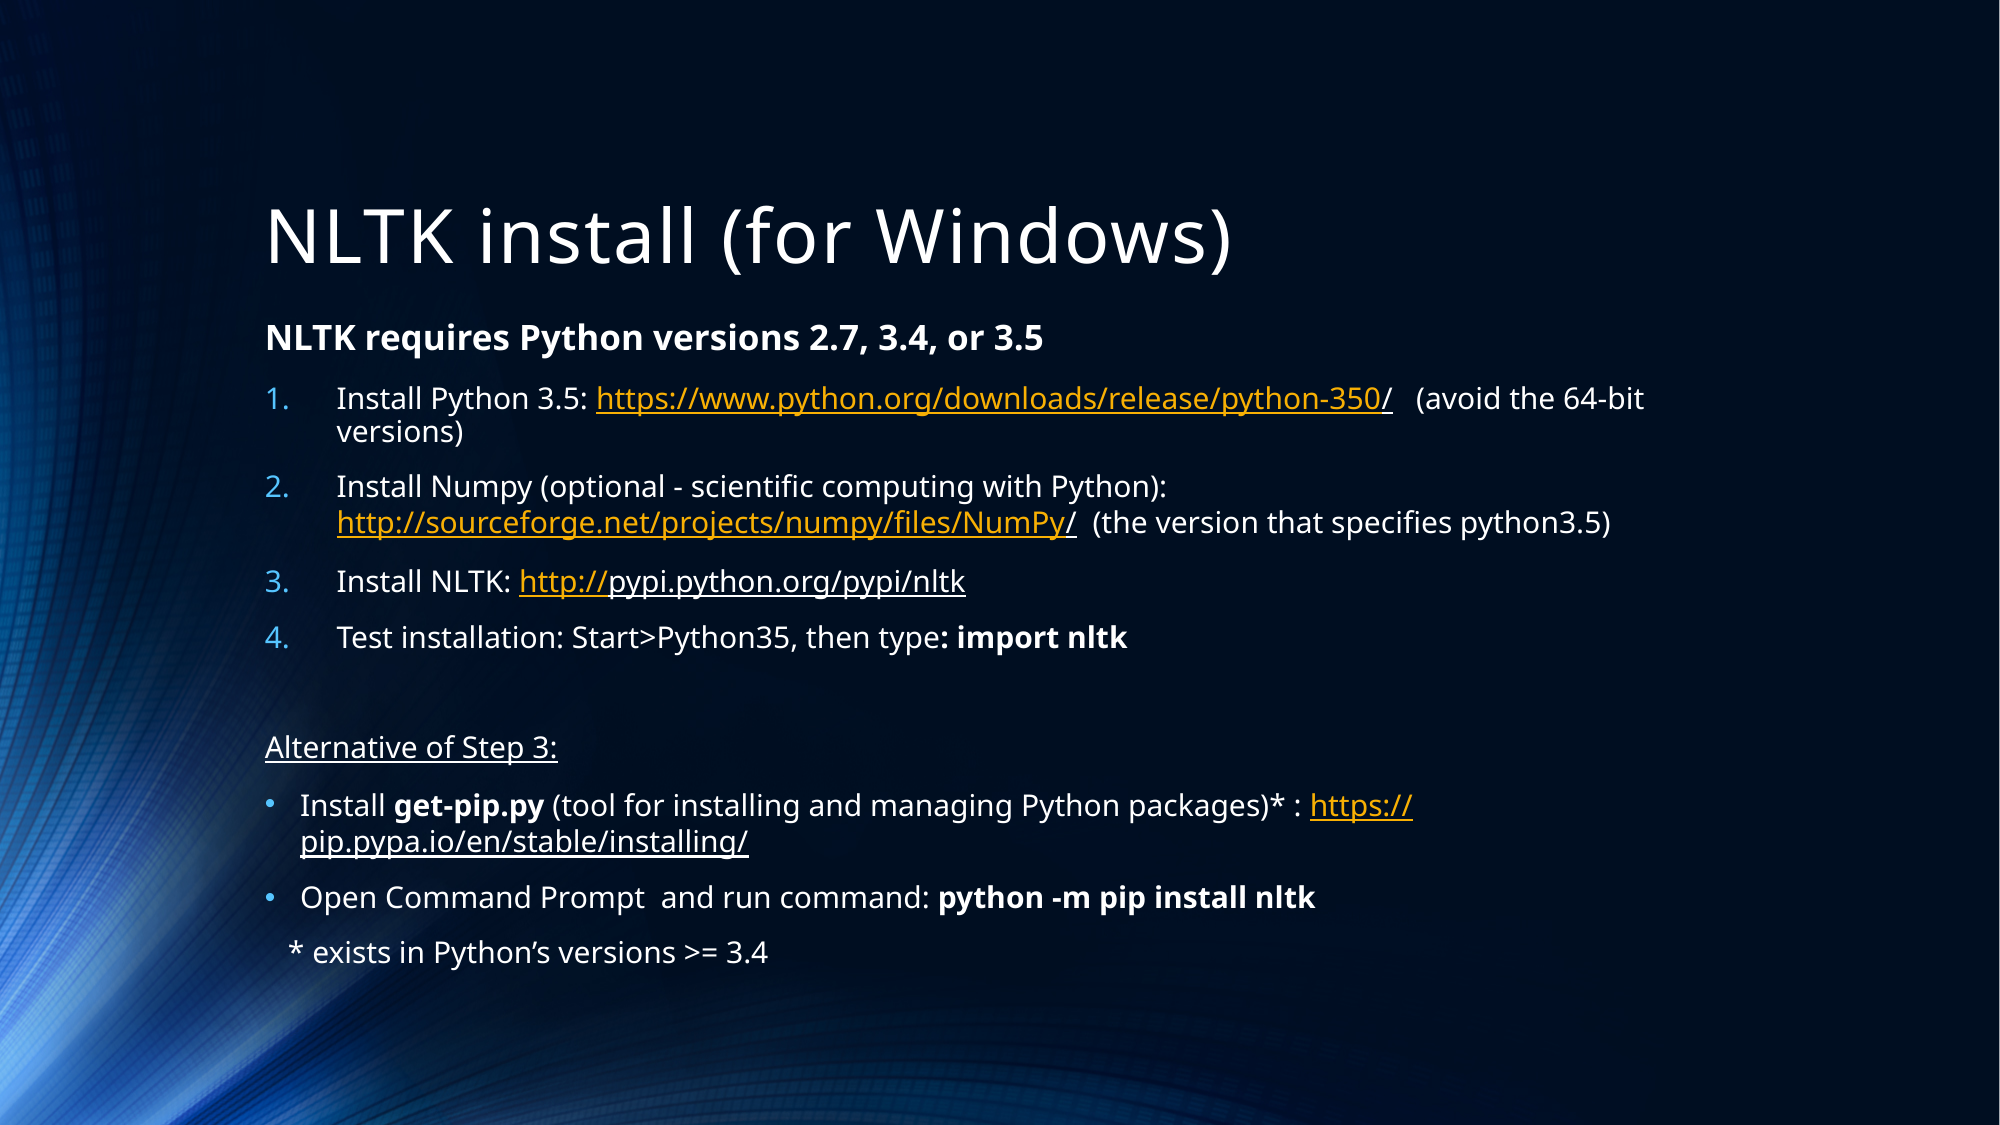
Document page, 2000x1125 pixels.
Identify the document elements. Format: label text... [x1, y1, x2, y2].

list NLTK requires Python versions 2.7, 3.4, or 3.5 Install Python 3.5: https://www.python.org/downloads/release/python-350/ (avoid the 64-bit versions) Install Numpy (optional - scientific computing with Python): http://sourceforge.net/projects/numpy/files/NumPy/ (the version that specifies python3.5) Install NLTK: http://pypi.python.org/pypi/nltk Test installation: Start>Python35, then type: import nltk Alternative of Step 3: Install get-pip.py (tool for installing and managing Python packages)* : https://pip.pypa.io/en/stable/installing/ Open Command Prompt and run command: python -m pip install nltk * exists in Python’s versions >= 3.4 [249, 312, 1750, 988]
title NLTK install (for Windows) [249, 62, 1750, 288]
picture [0, 0, 2000, 1125]
